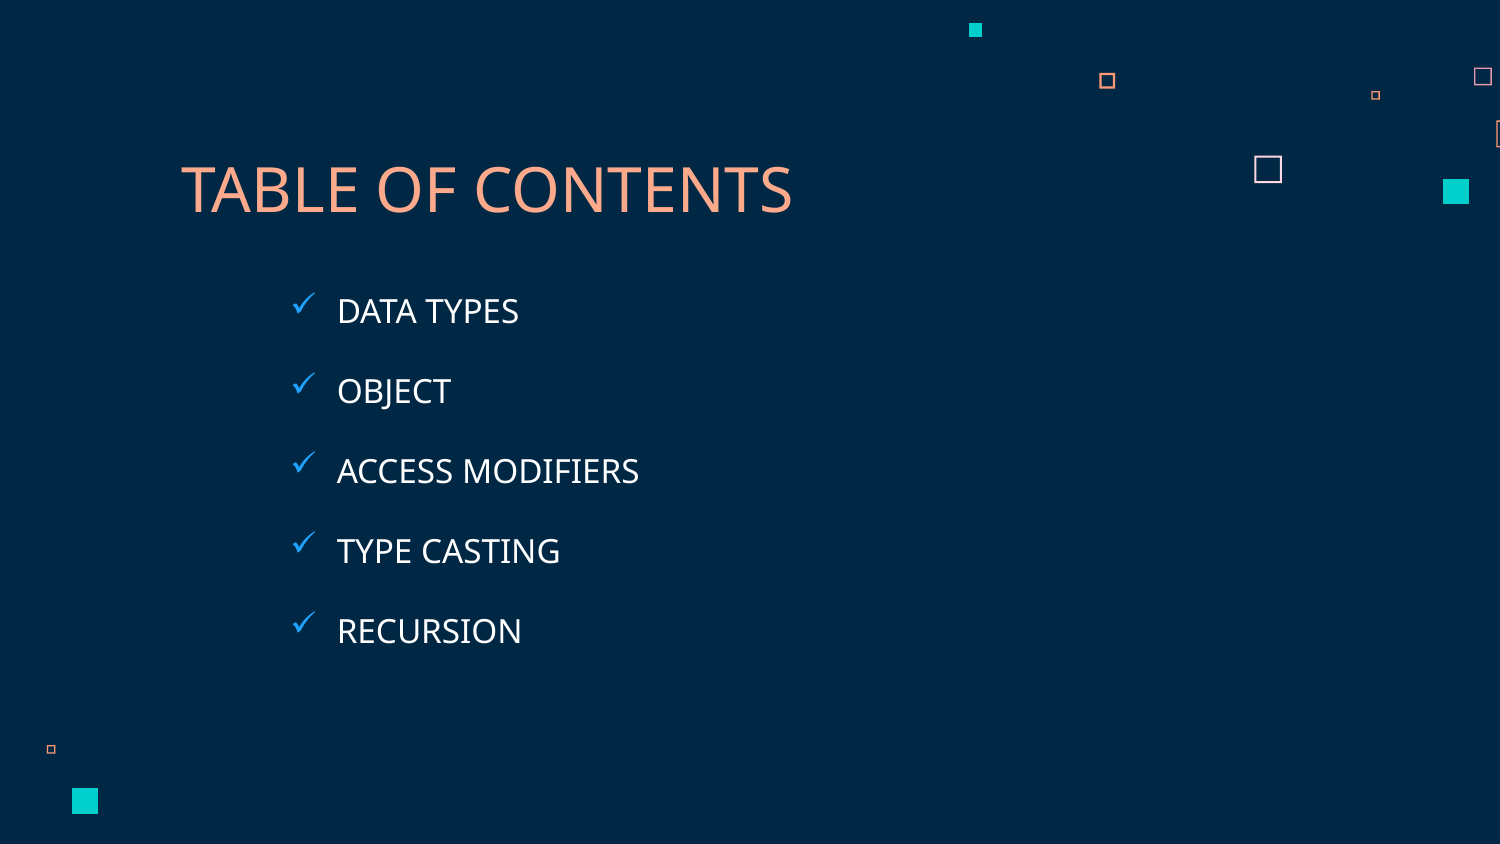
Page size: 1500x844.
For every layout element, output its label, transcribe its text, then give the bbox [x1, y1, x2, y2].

title TABLE OF CONTENTS [112, 145, 864, 241]
text_box DATA TYPES OBJECT ACCESS MODIFIERS TYPE CASTING RECURSION [275, 283, 854, 658]
